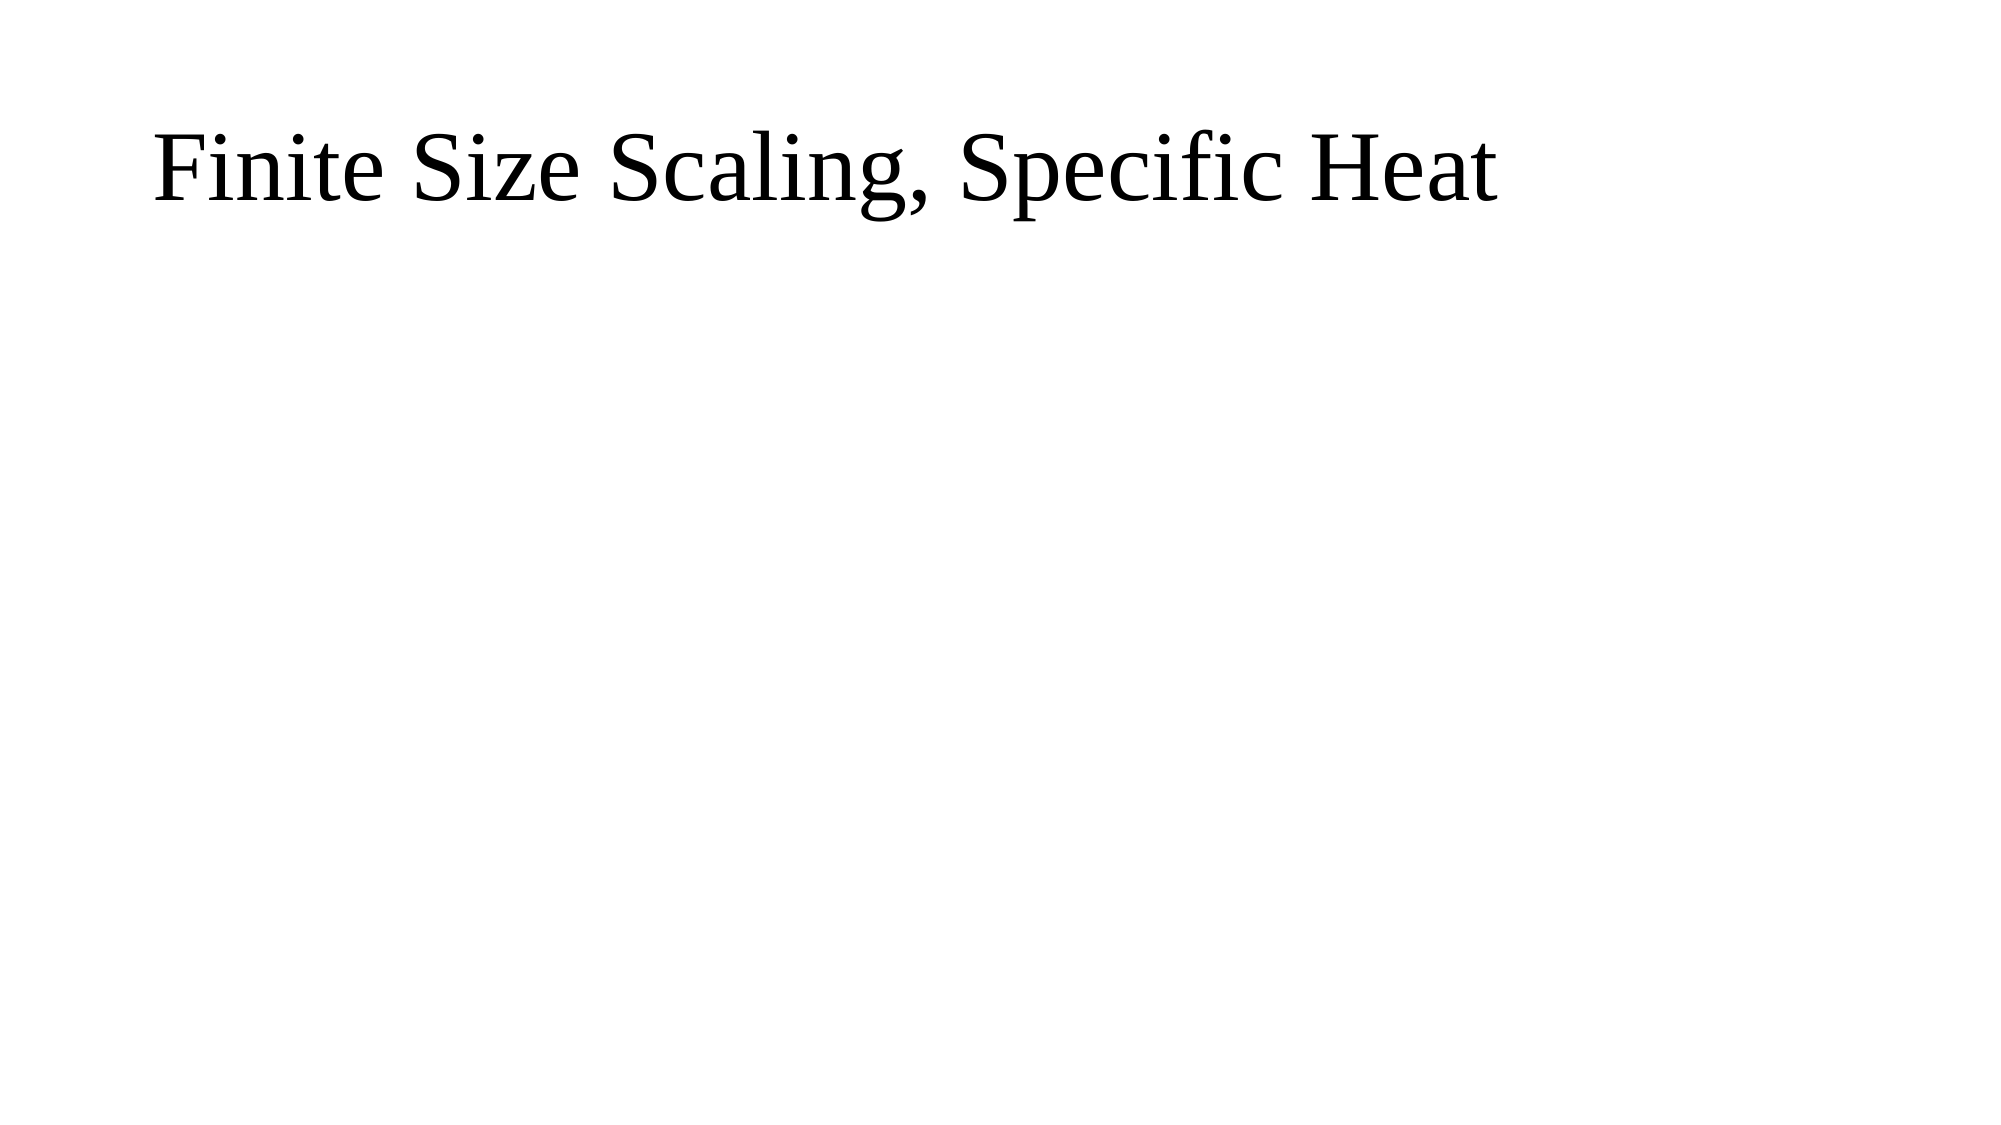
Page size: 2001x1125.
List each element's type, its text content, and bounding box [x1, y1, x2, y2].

title Finite Size Scaling, Specific Heat [137, 59, 1863, 278]
